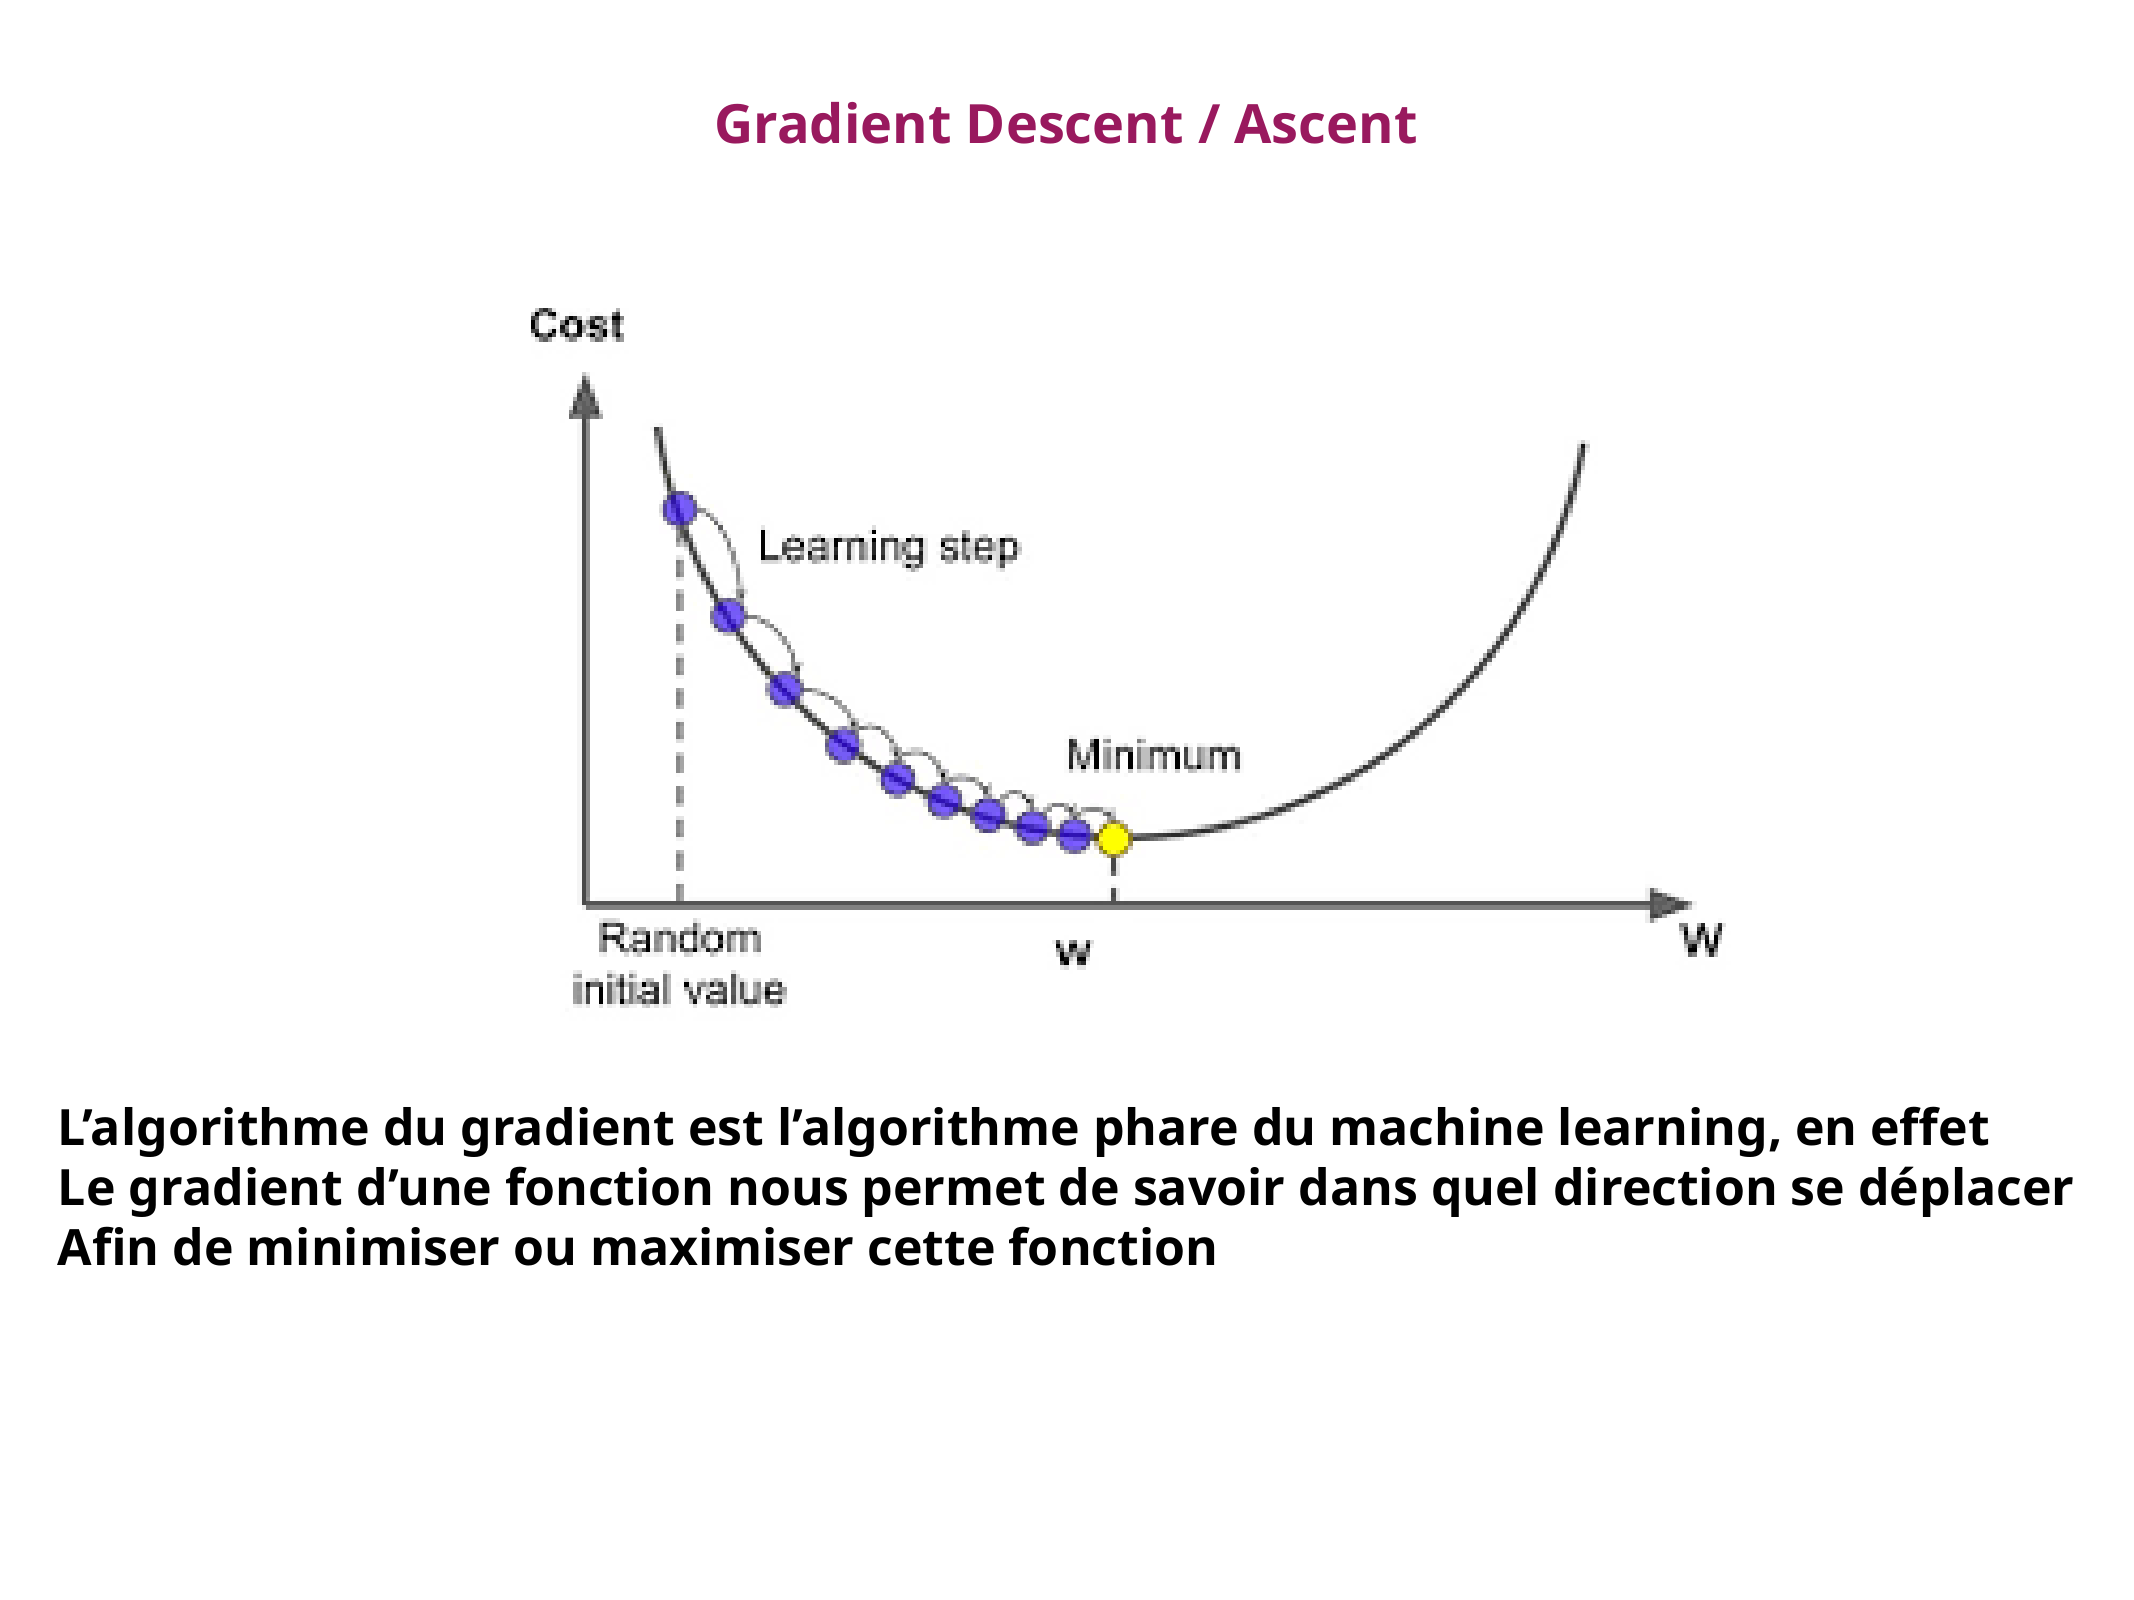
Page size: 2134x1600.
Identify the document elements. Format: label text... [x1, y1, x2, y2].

text_box Gradient Descent / Ascent [706, 81, 1428, 164]
picture [530, 308, 1744, 1065]
text_box L’algorithme du gradient est l’algorithme phare du machine learning, en effet Le gradient d’une fonction nous permet de savoir dans quel direction se déplacer Afin de minimiser ou maximiser cette fonction [49, 1086, 2084, 1284]
